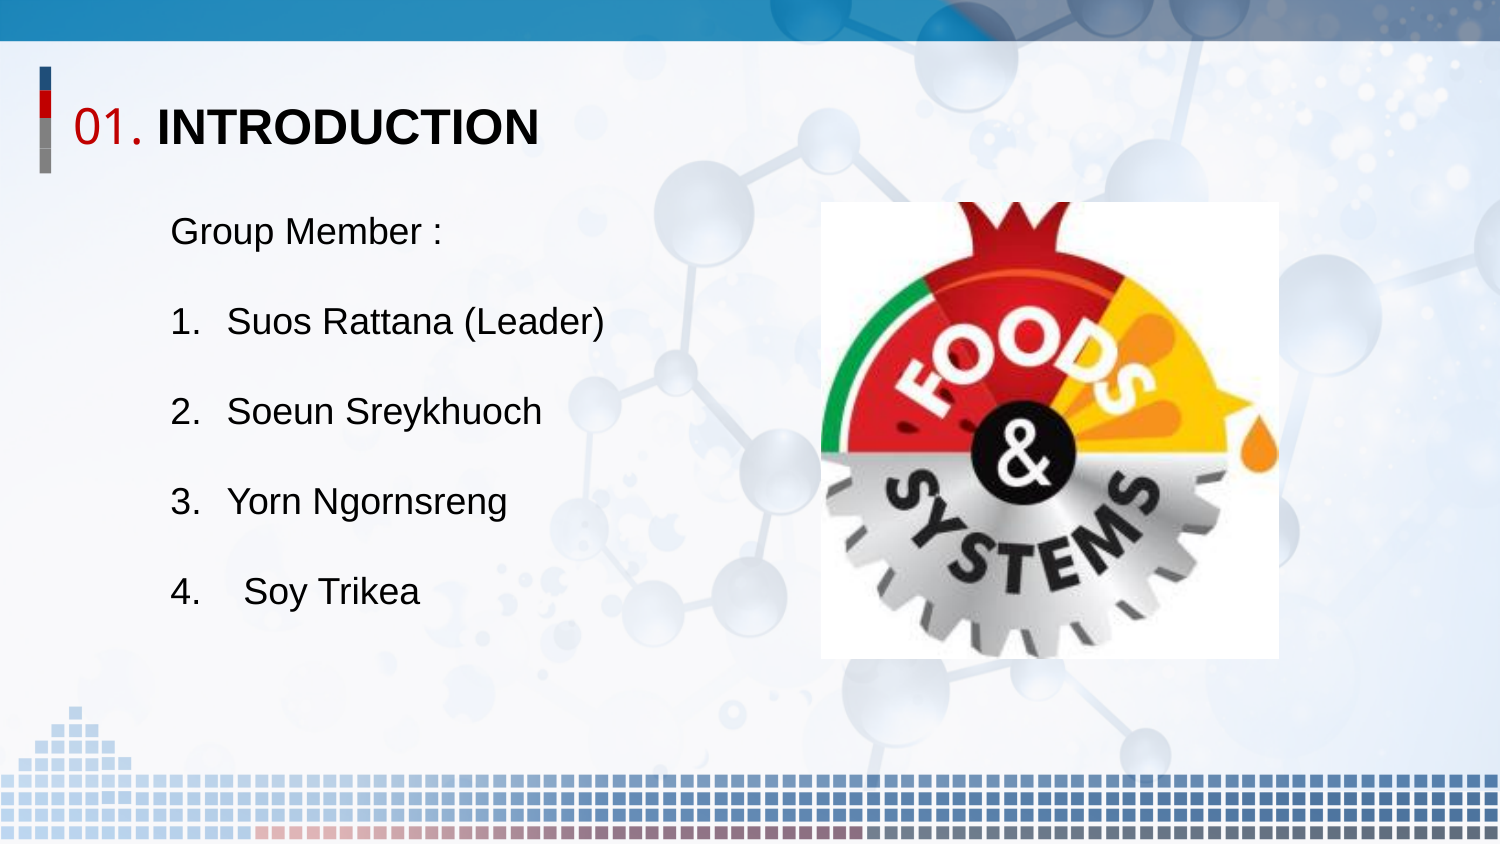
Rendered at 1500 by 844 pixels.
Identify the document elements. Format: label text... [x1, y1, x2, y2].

picture [0, 0, 1500, 844]
text_box Group Member : Suos Rattana (Leader) Soeun Sreykhuoch Yorn Ngornsreng 4. Soy Trikea [155, 199, 1345, 655]
text_box 01. INTRODUCTION [58, 87, 1382, 163]
